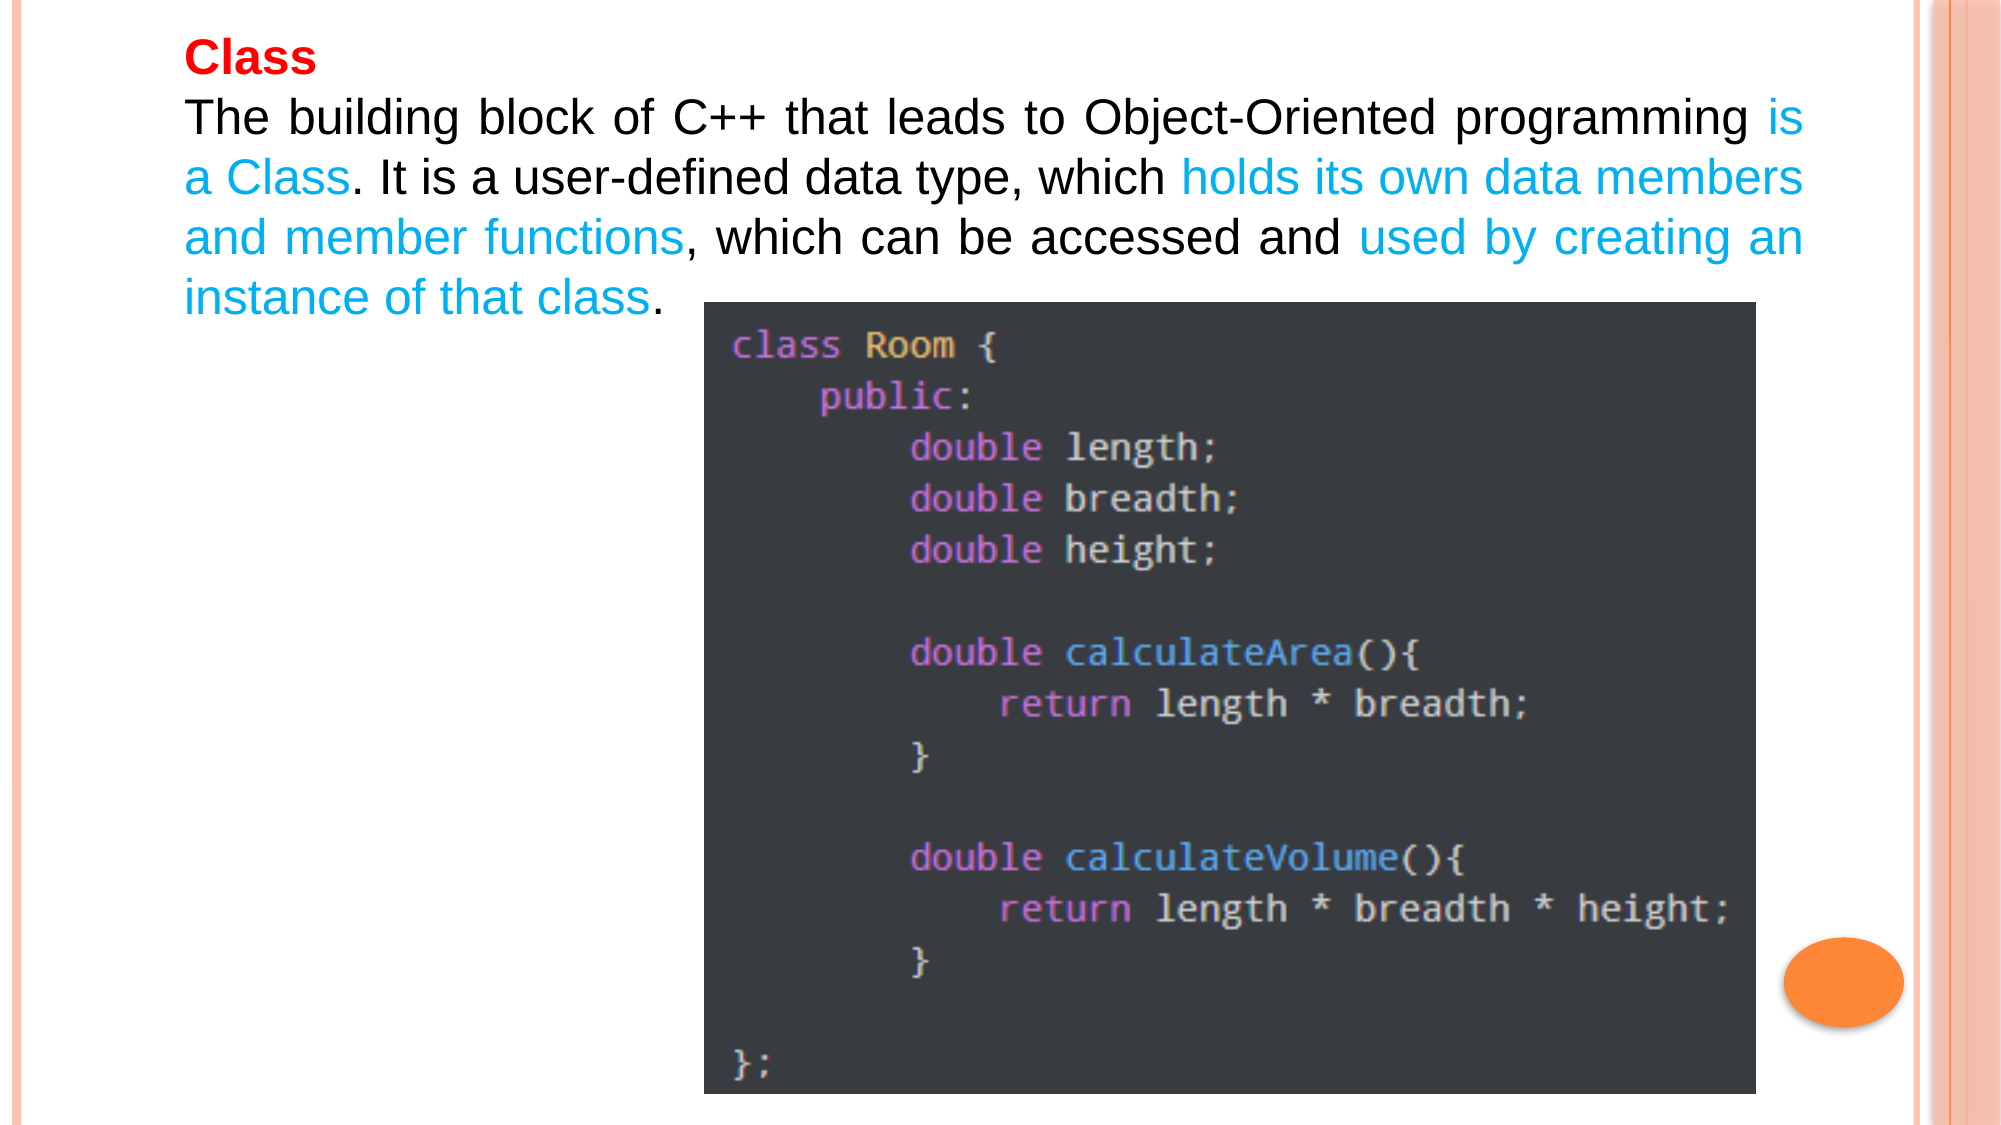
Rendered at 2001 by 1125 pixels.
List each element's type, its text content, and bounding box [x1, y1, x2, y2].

text_box Class The building block of C++ that leads to Object-Oriented programming is a Class. It is a user-defined data type, which holds its own data members and member functions, which can be accessed and used by creating an instance of that class. [173, 19, 1816, 188]
picture [704, 302, 1757, 1095]
